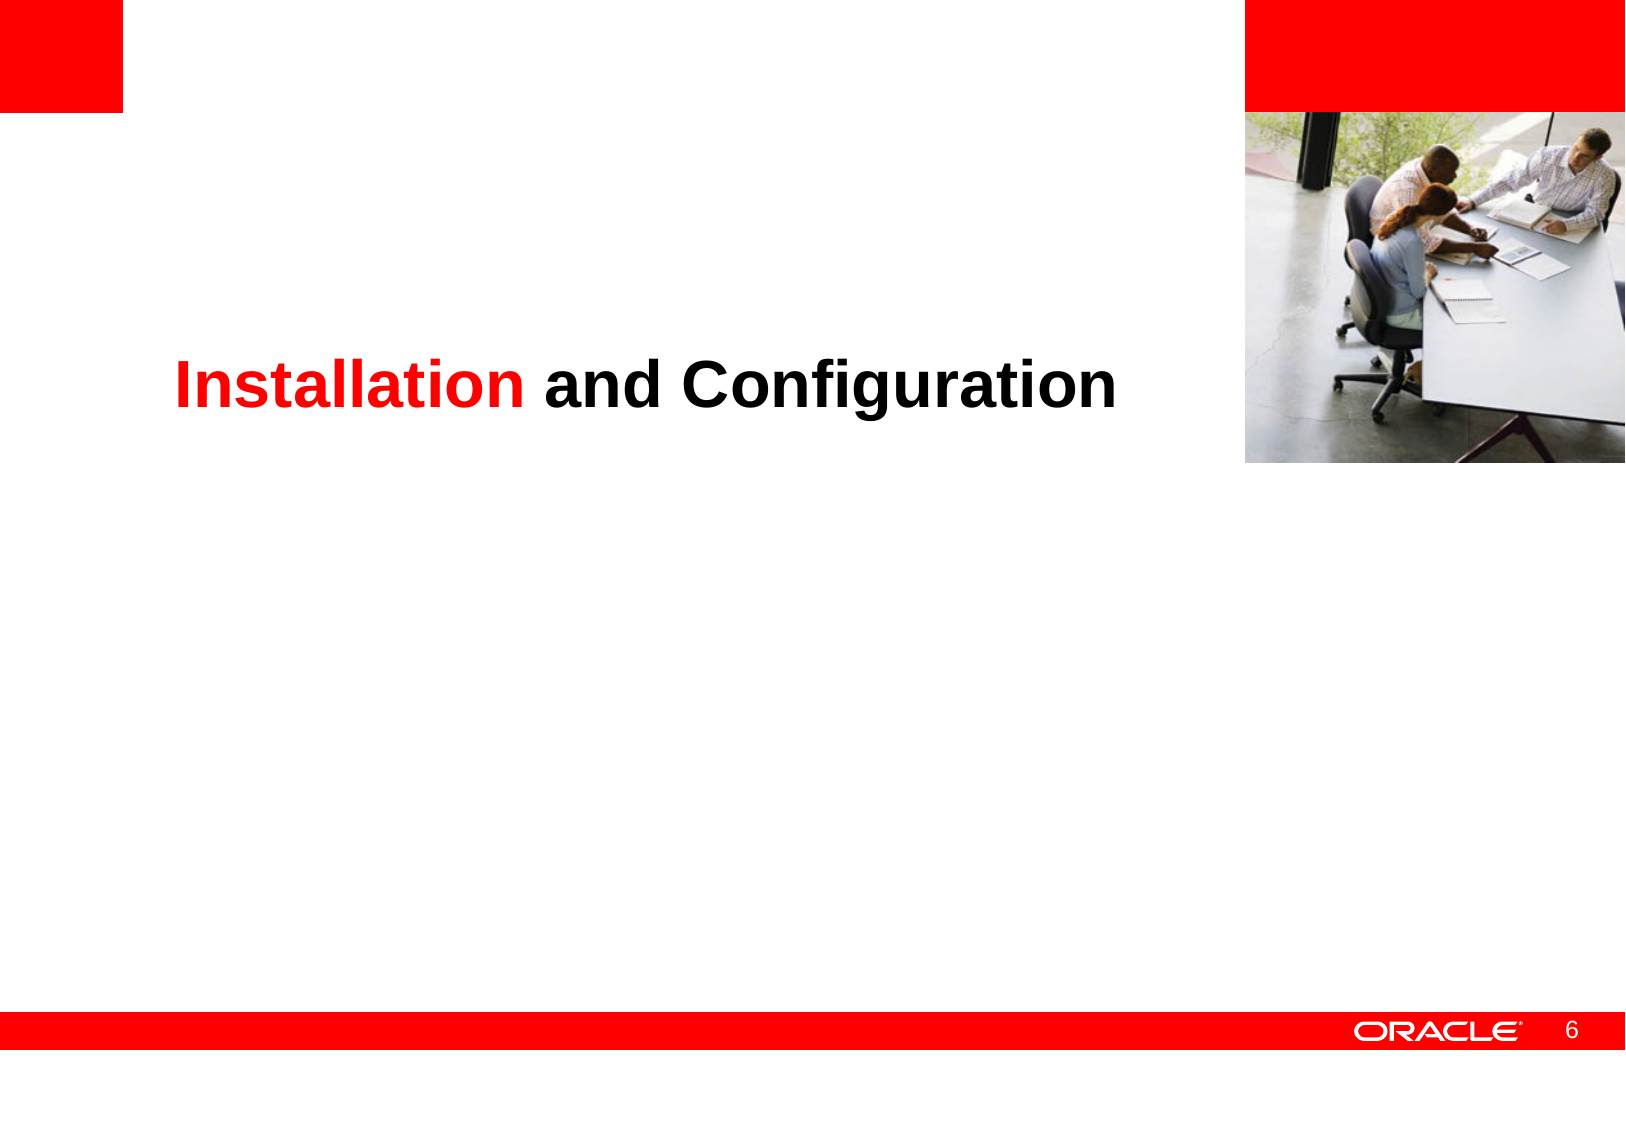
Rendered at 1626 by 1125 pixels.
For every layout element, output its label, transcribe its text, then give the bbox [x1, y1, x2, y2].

text_box Installation and Configuration [162, 349, 1132, 422]
picture [0, 1012, 1625, 1050]
picture [1245, 0, 1625, 463]
picture [0, 0, 123, 113]
